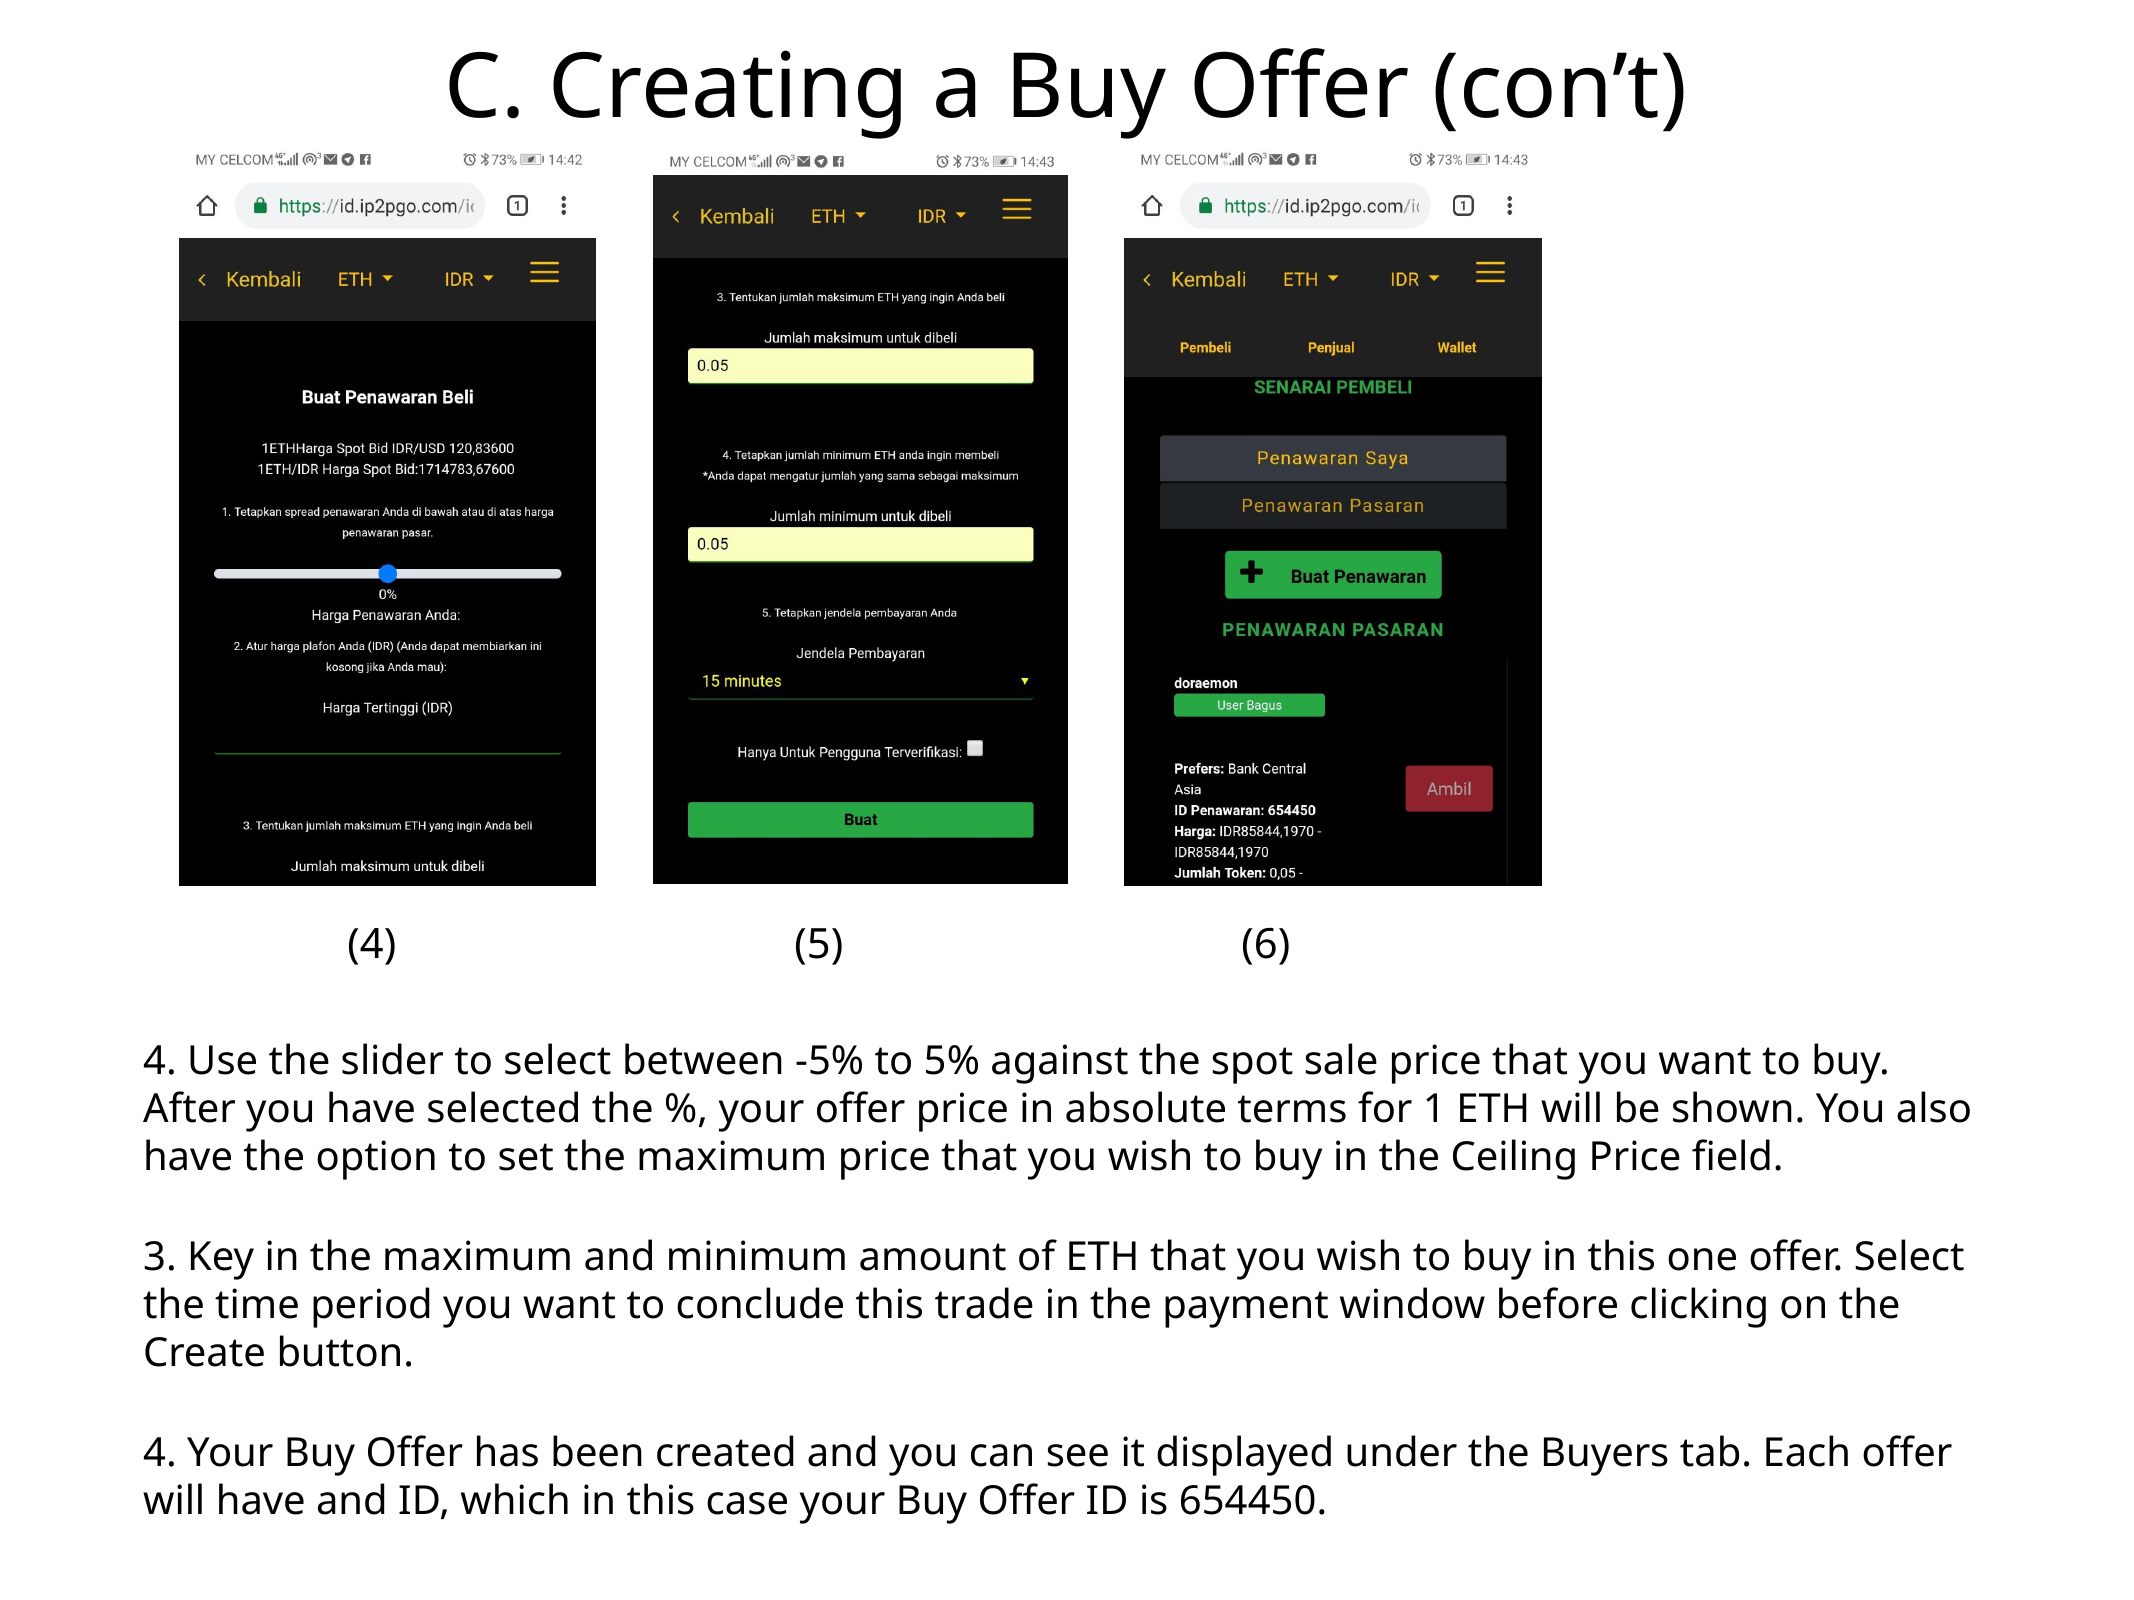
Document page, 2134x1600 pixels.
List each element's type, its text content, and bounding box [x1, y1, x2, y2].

list 4. Use the slider to select between -5% to 5% against the spot sale price that you want to buy. After you have selected the %, your offer price in absolute terms for 1 ETH will be shown. You also have the option to set the maximum price that you wish to buy in the Ceiling Price field. 3. Key in the maximum and minimum amount of ETH that you wish to buy in this one offer. Select the time period you want to conclude this trade in the payment window before clicking on the Create button. 4. Your Buy Offer has been created and you can see it displayed under the Buyers tab. Each offer will have and ID, which in this case your Buy Offer ID is 654450. [134, 1017, 1999, 1539]
picture [652, 147, 1068, 885]
picture [1124, 145, 1542, 887]
title C. Creating a Buy Offer (con’t) [155, 19, 1978, 145]
picture [179, 145, 597, 886]
text_box (4) (5) (6) [134, 905, 1999, 978]
